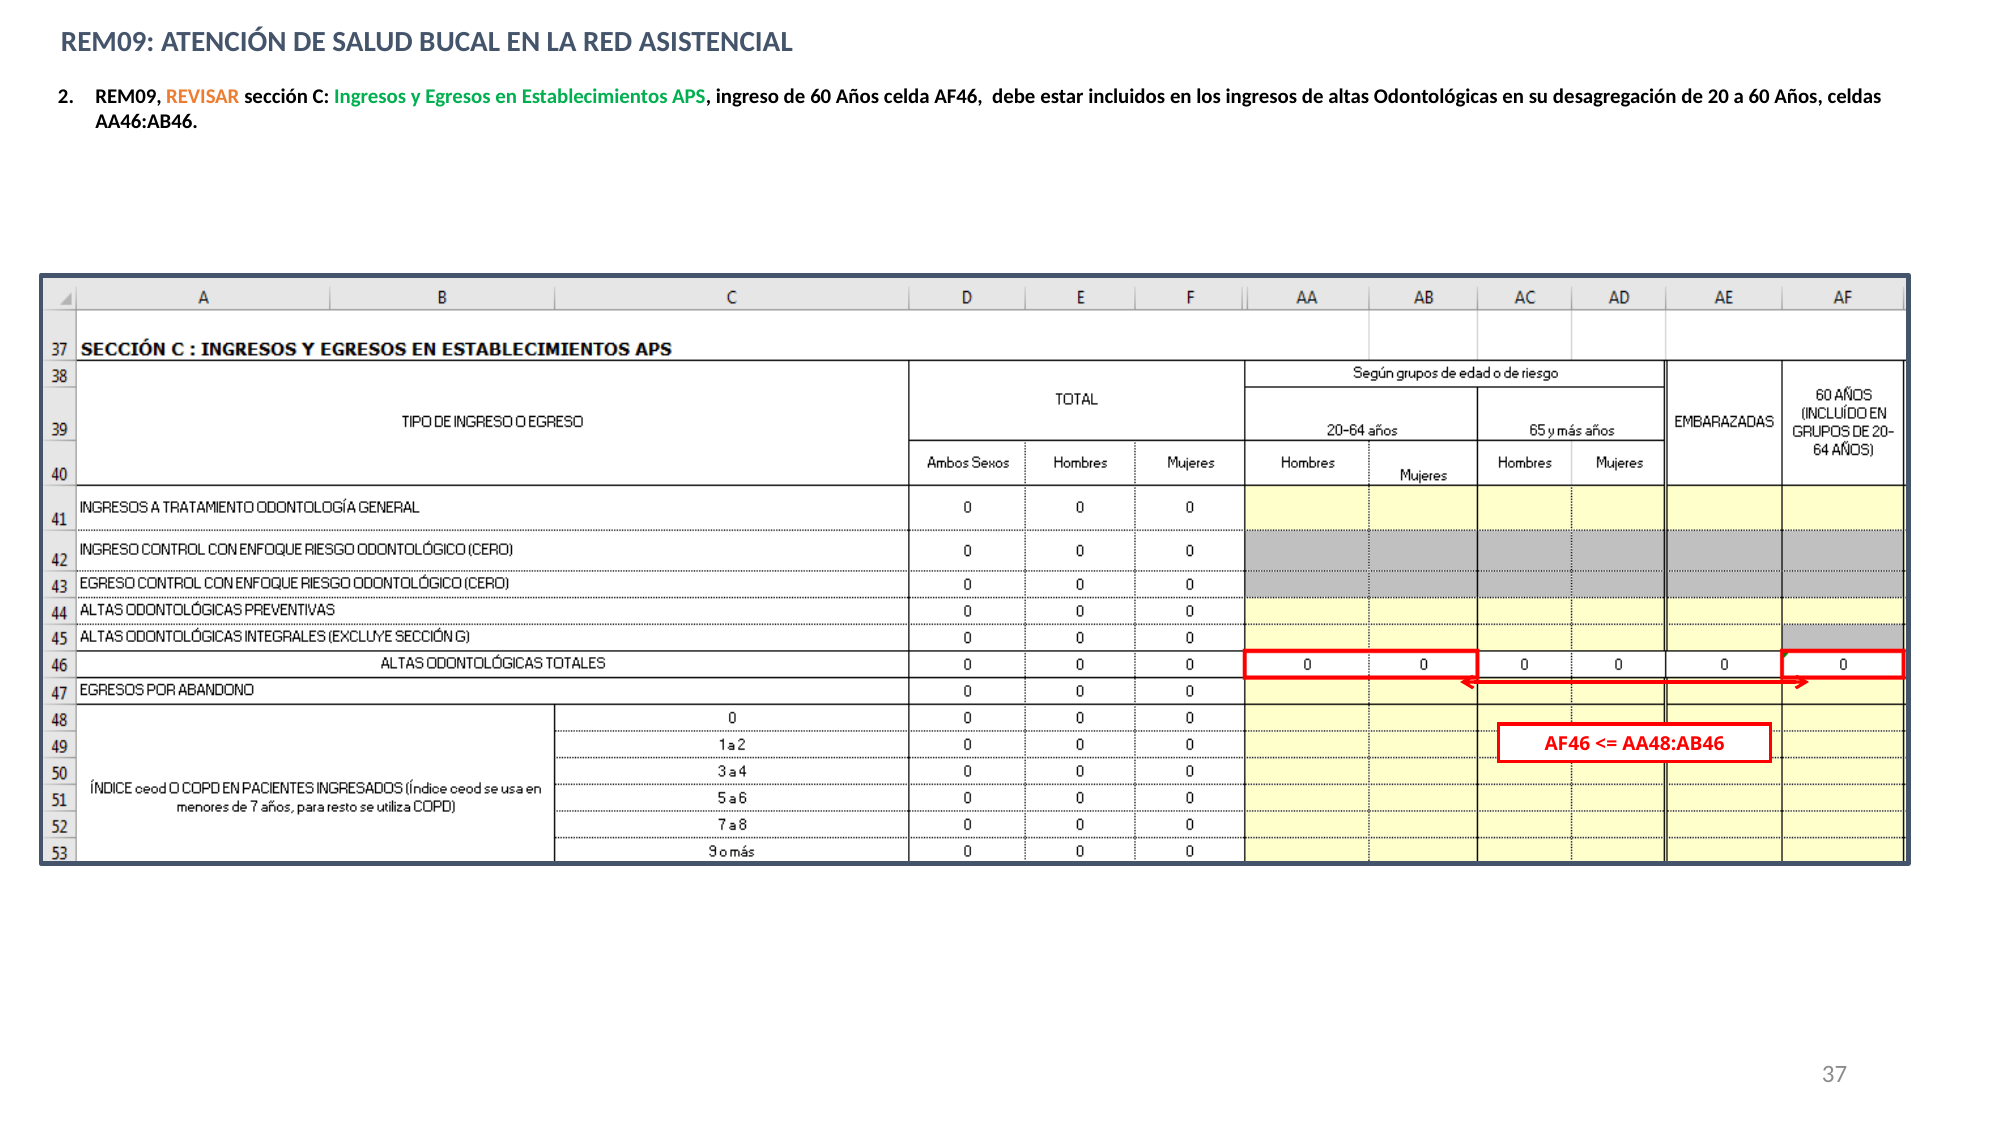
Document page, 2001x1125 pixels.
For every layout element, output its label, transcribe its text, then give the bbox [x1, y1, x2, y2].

picture [43, 277, 1907, 861]
text_box REM09: ATENCIÓN DE SALUD BUCAL EN LA RED ASISTENCIAL [45, 12, 1771, 72]
text_box REM09, REVISAR sección C: Ingresos y Egresos en Establecimientos APS, ingreso de 60 Años celda AF46, debe estar incluidos en los ingresos de altas Odontológicas en su desagregación de 20 a 60 Años, celdas AA46:AB46. [43, 75, 1926, 191]
slide_number 37 [1412, 1042, 1863, 1103]
